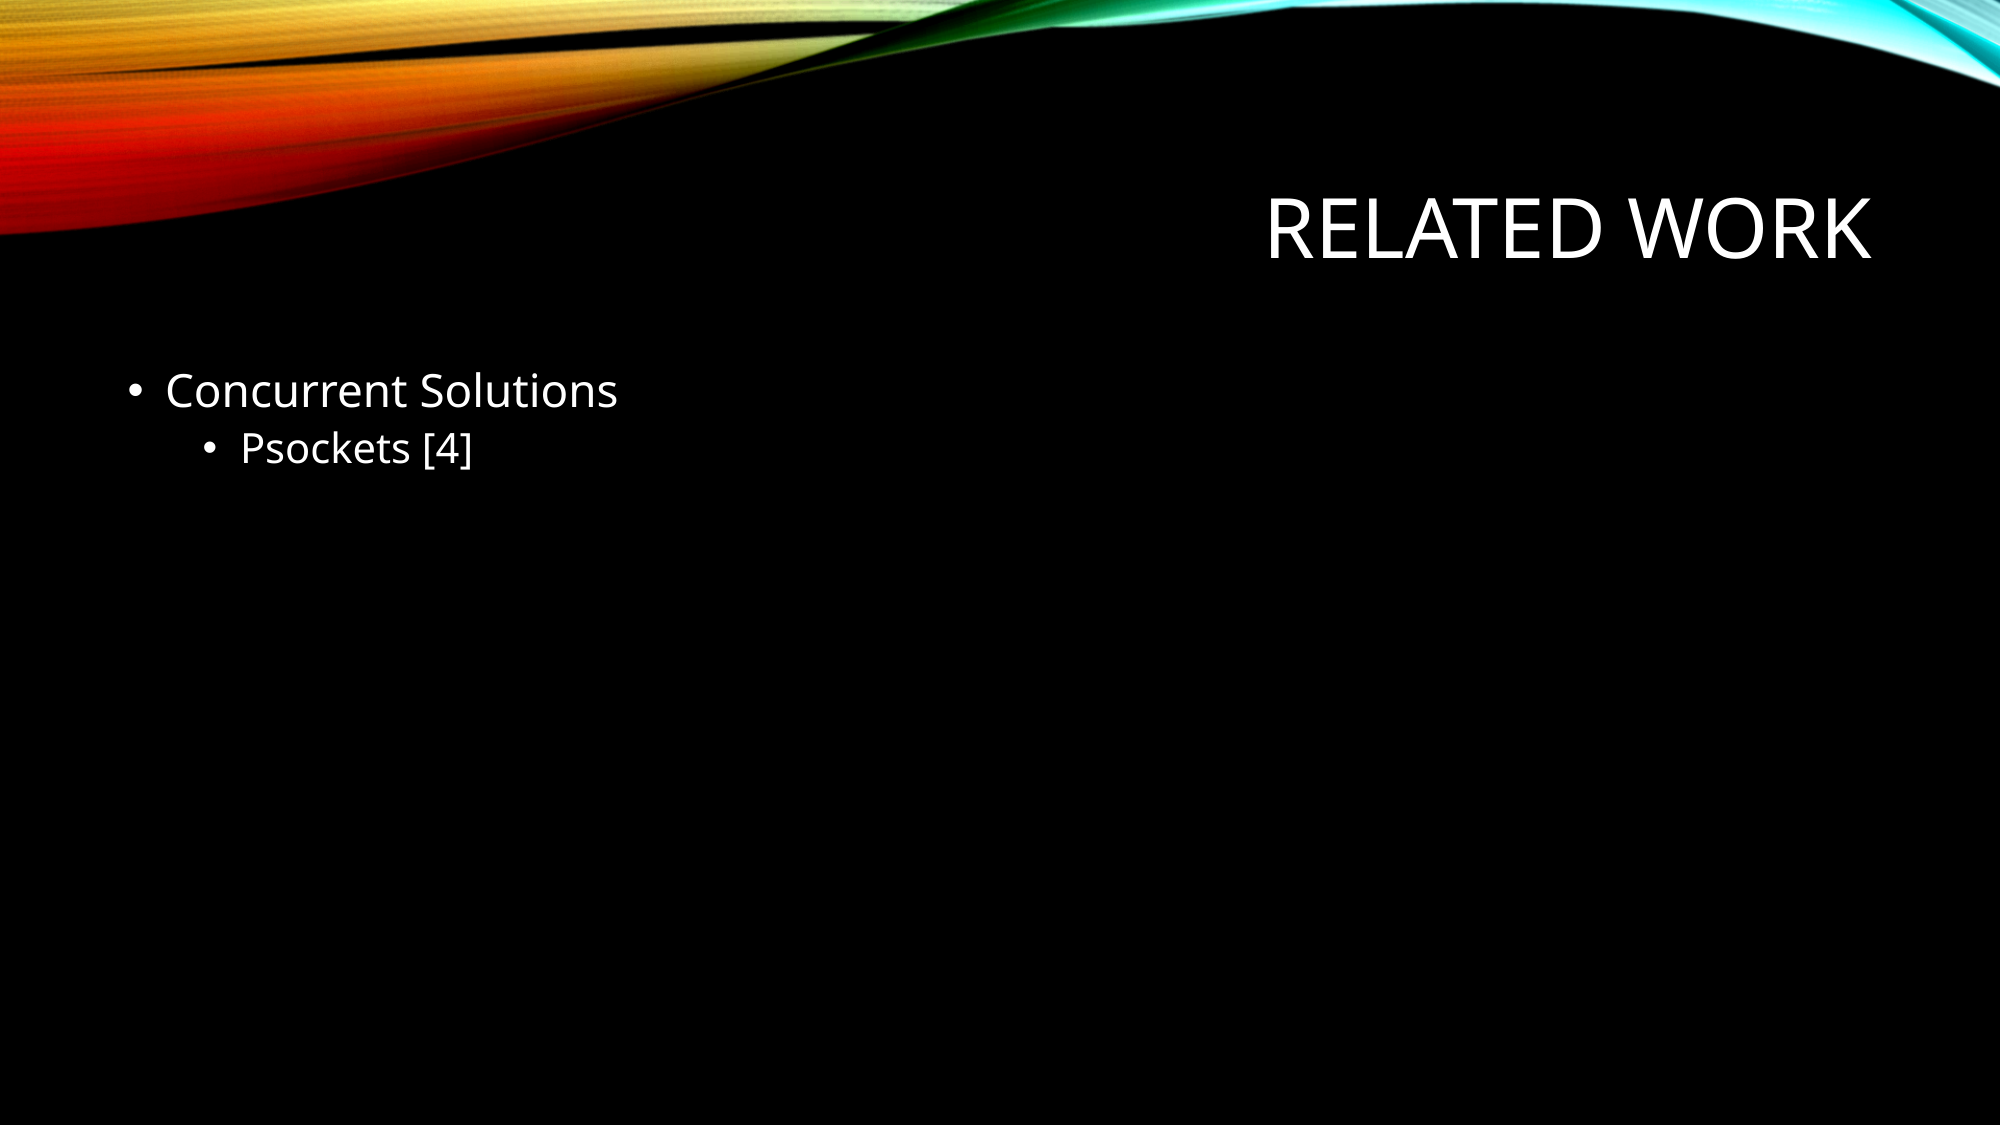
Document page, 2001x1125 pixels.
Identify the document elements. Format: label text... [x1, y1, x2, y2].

list Concurrent Solutions Psockets [4] [112, 360, 1888, 1021]
title Related Work [474, 125, 1888, 338]
picture [0, 0, 2000, 237]
